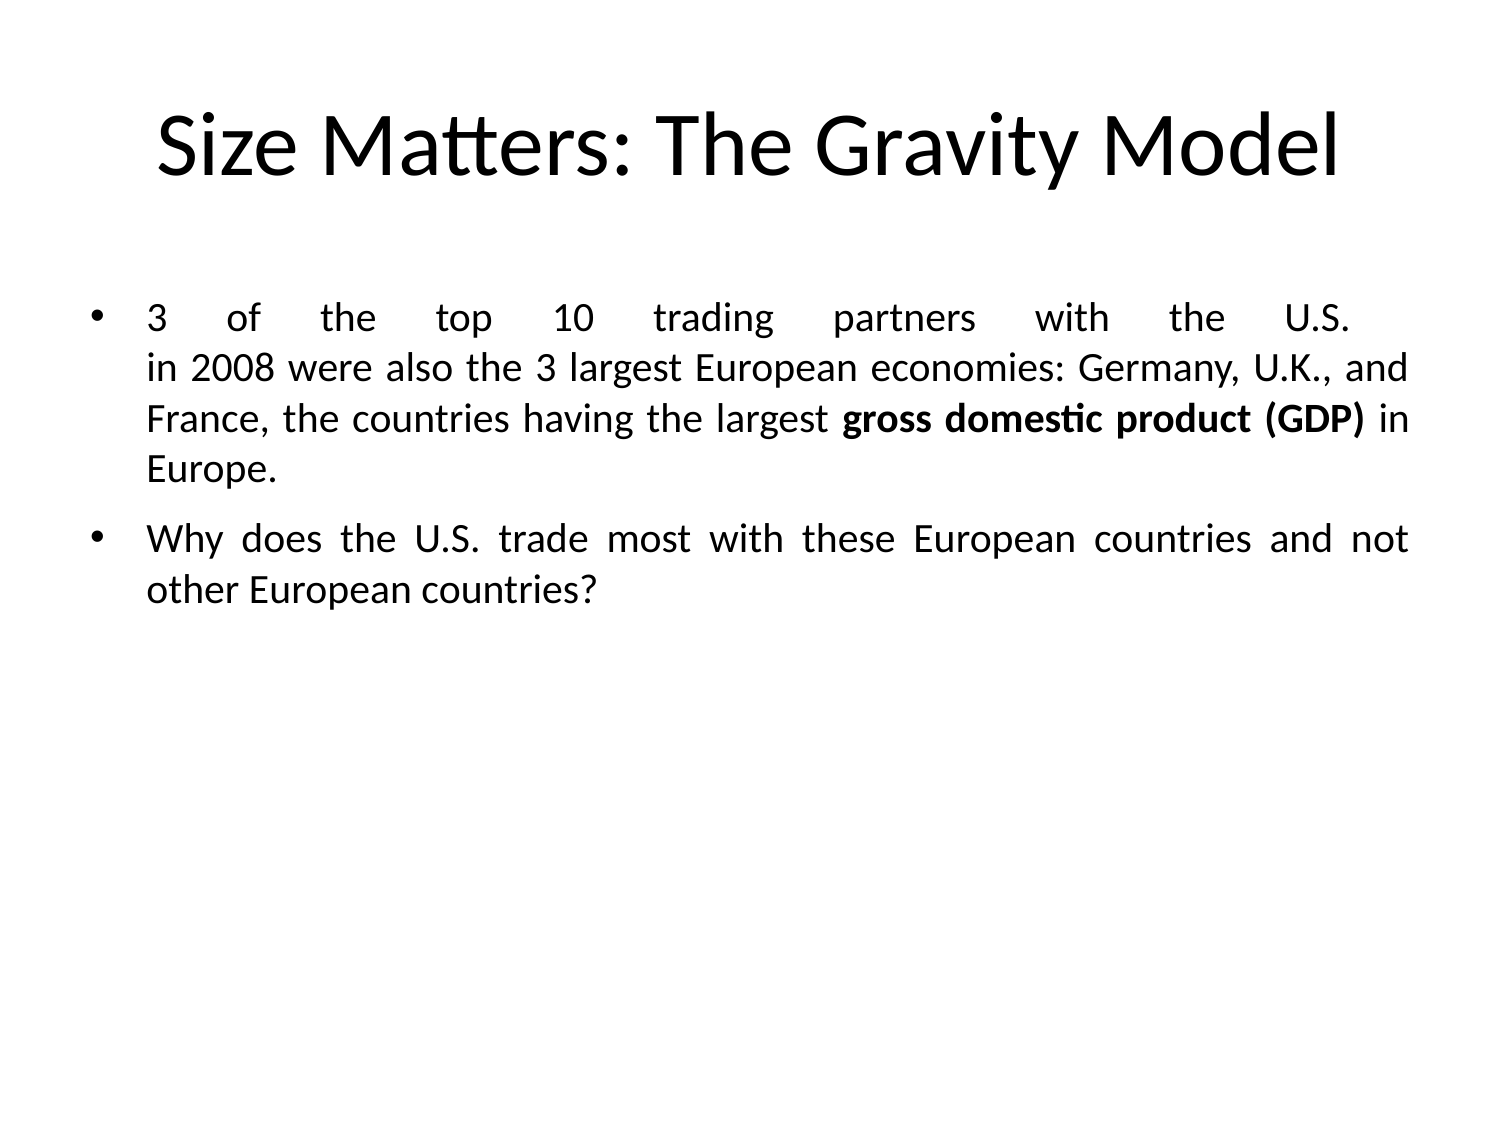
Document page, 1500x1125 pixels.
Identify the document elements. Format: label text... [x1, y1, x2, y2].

title Size Matters: The Gravity Model [75, 45, 1425, 233]
list 3 of the top 10 trading partners with the U.S. in 2008 were also the 3 largest European economies: Germany, U.K., and France, the countries having the largest gross domestic product (GDP) in Europe. Why does the U.S. trade most with these European countries and not other European countries? [75, 282, 1425, 1025]
